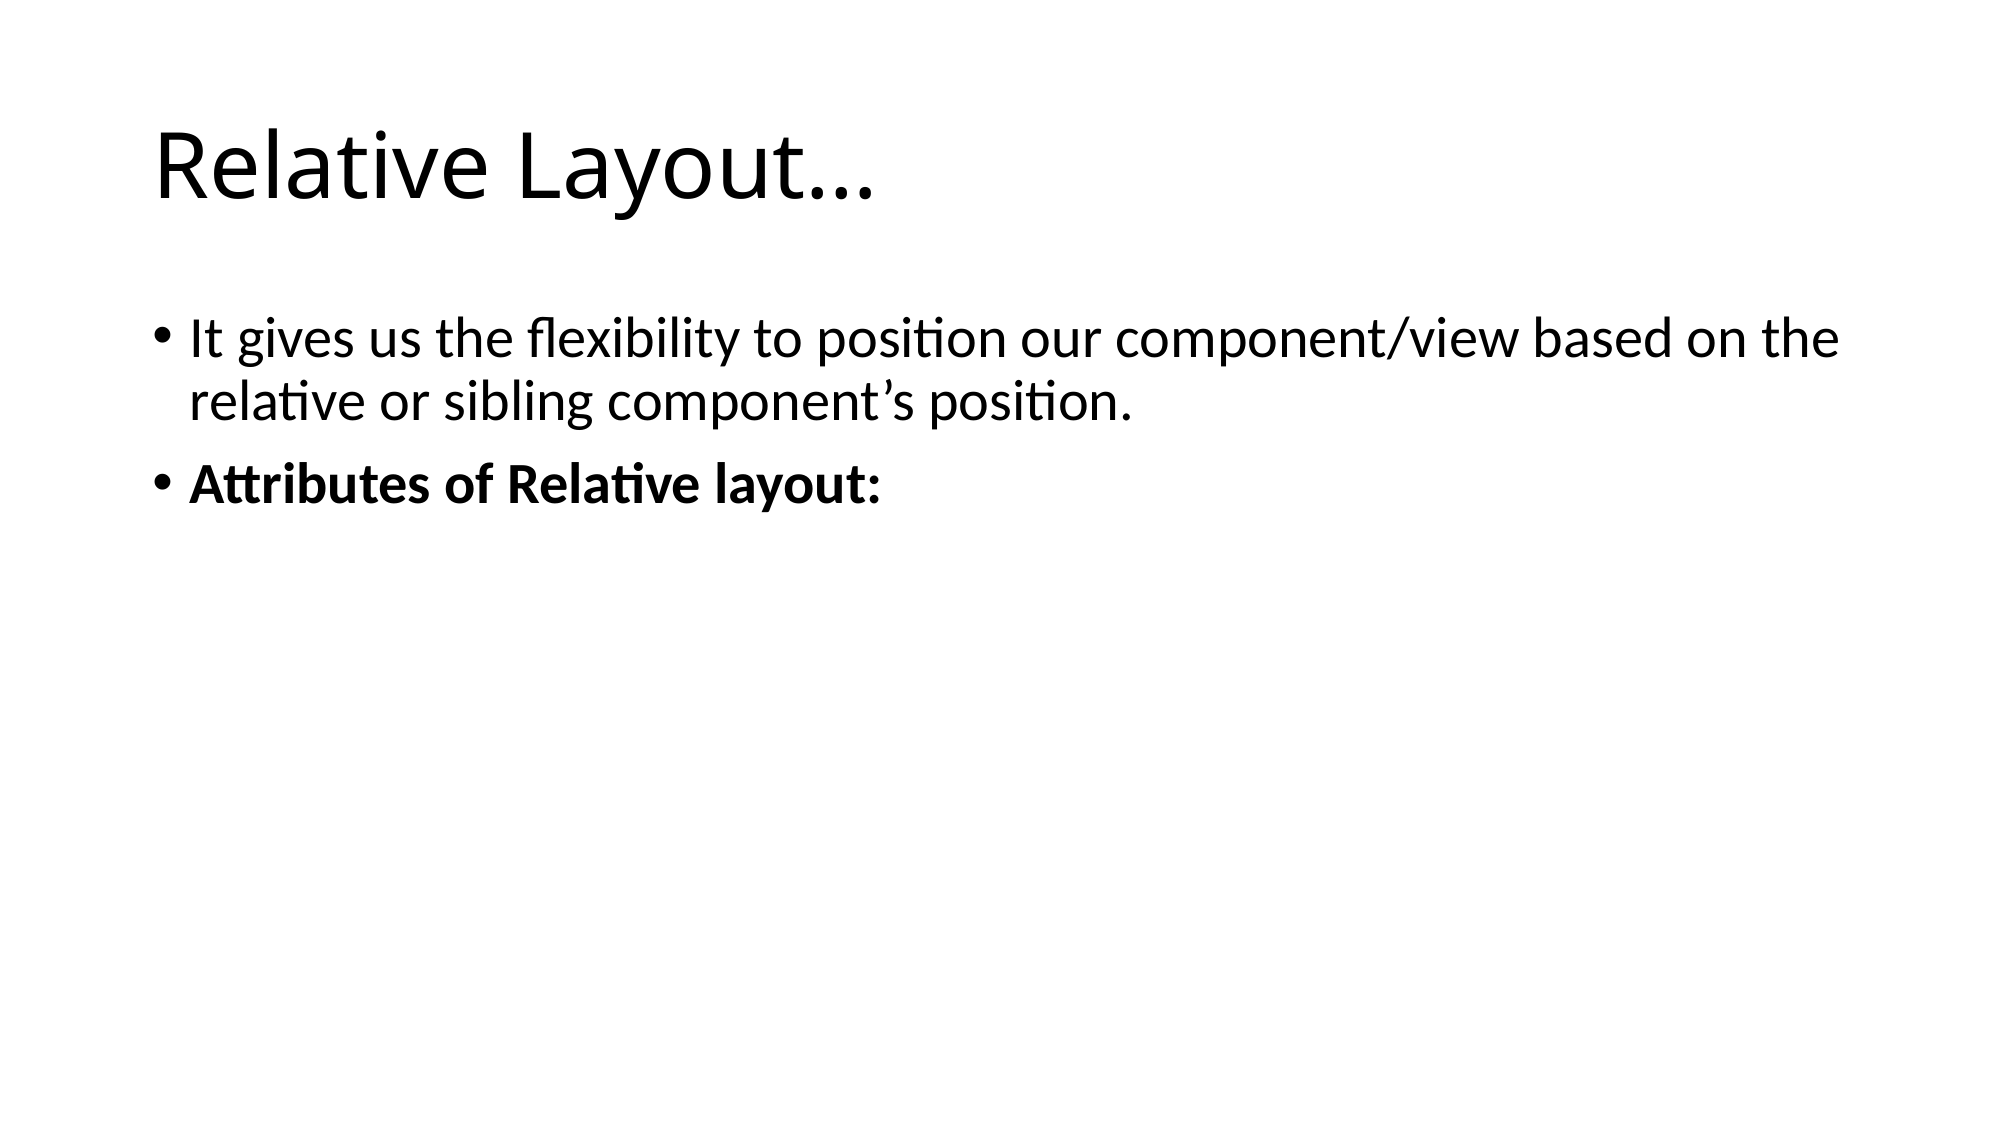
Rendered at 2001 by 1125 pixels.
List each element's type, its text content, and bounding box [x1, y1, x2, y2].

title Relative Layout… [137, 59, 1863, 278]
list It gives us the flexibility to position our component/view based on the relative or sibling component’s position. Attributes of Relative layout: [137, 299, 1863, 1014]
